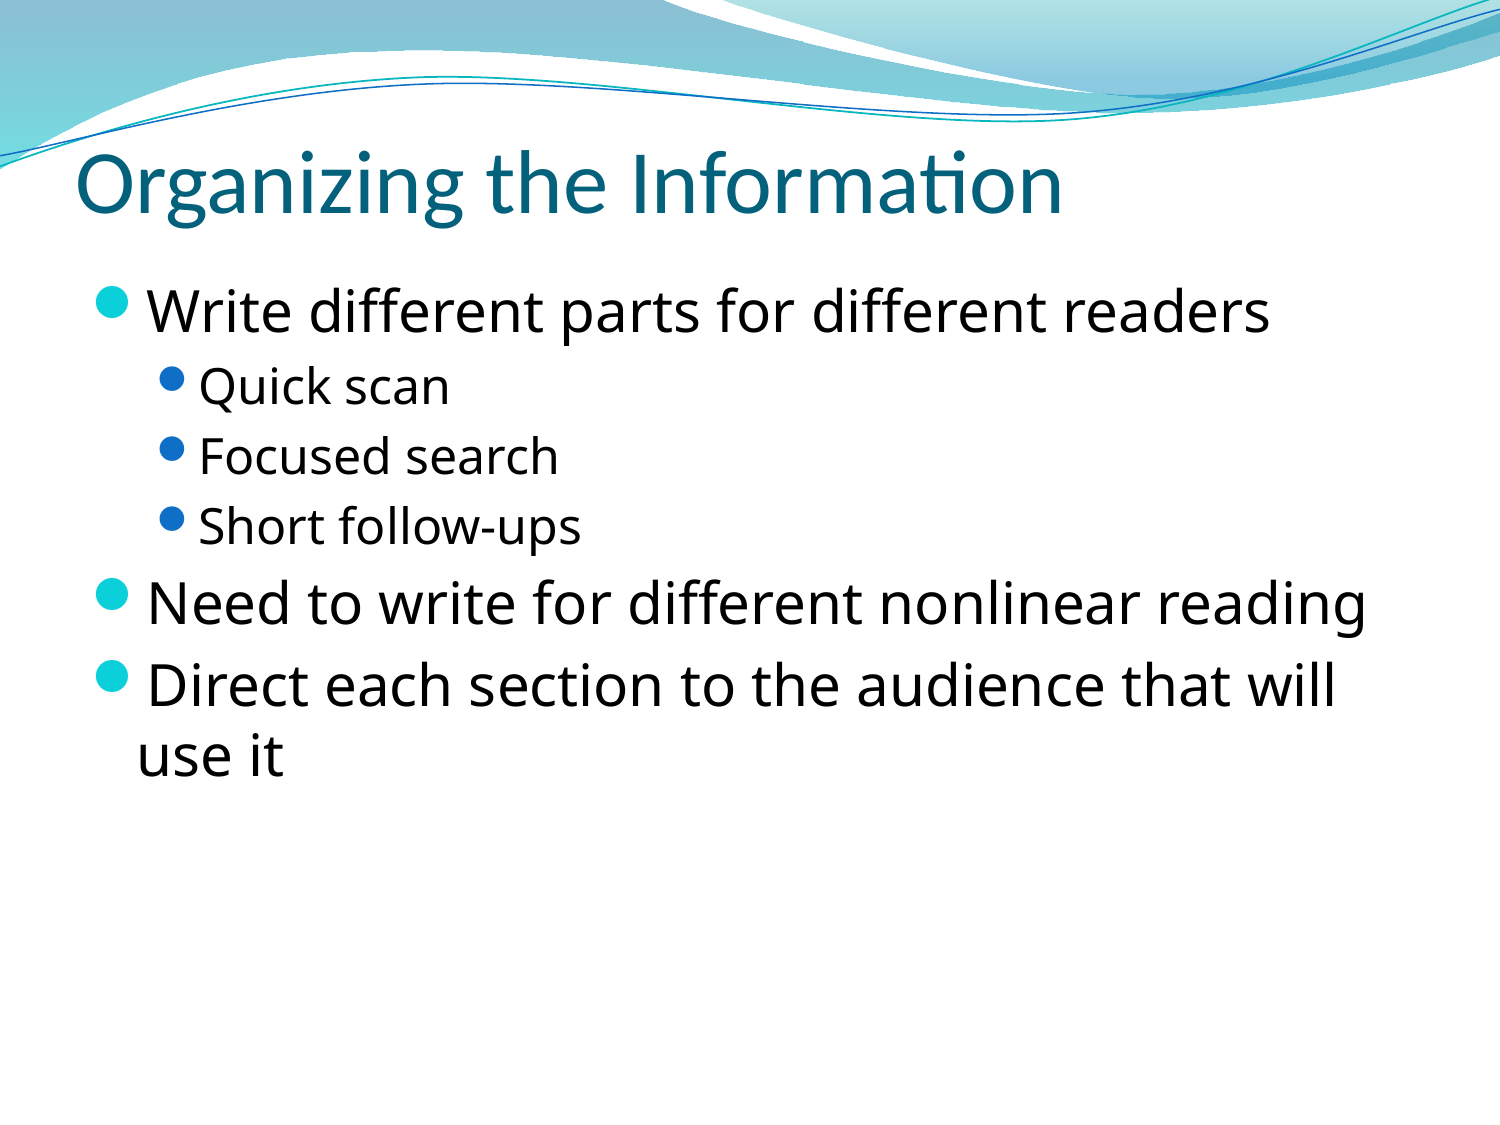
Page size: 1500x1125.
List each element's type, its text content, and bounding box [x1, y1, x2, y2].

title Organizing the Information [75, 115, 1425, 232]
list Write different parts for different readers Quick scan Focused search Short follow-ups Need to write for different nonlinear reading Direct each section to the audience that will use it [76, 267, 1427, 1035]
